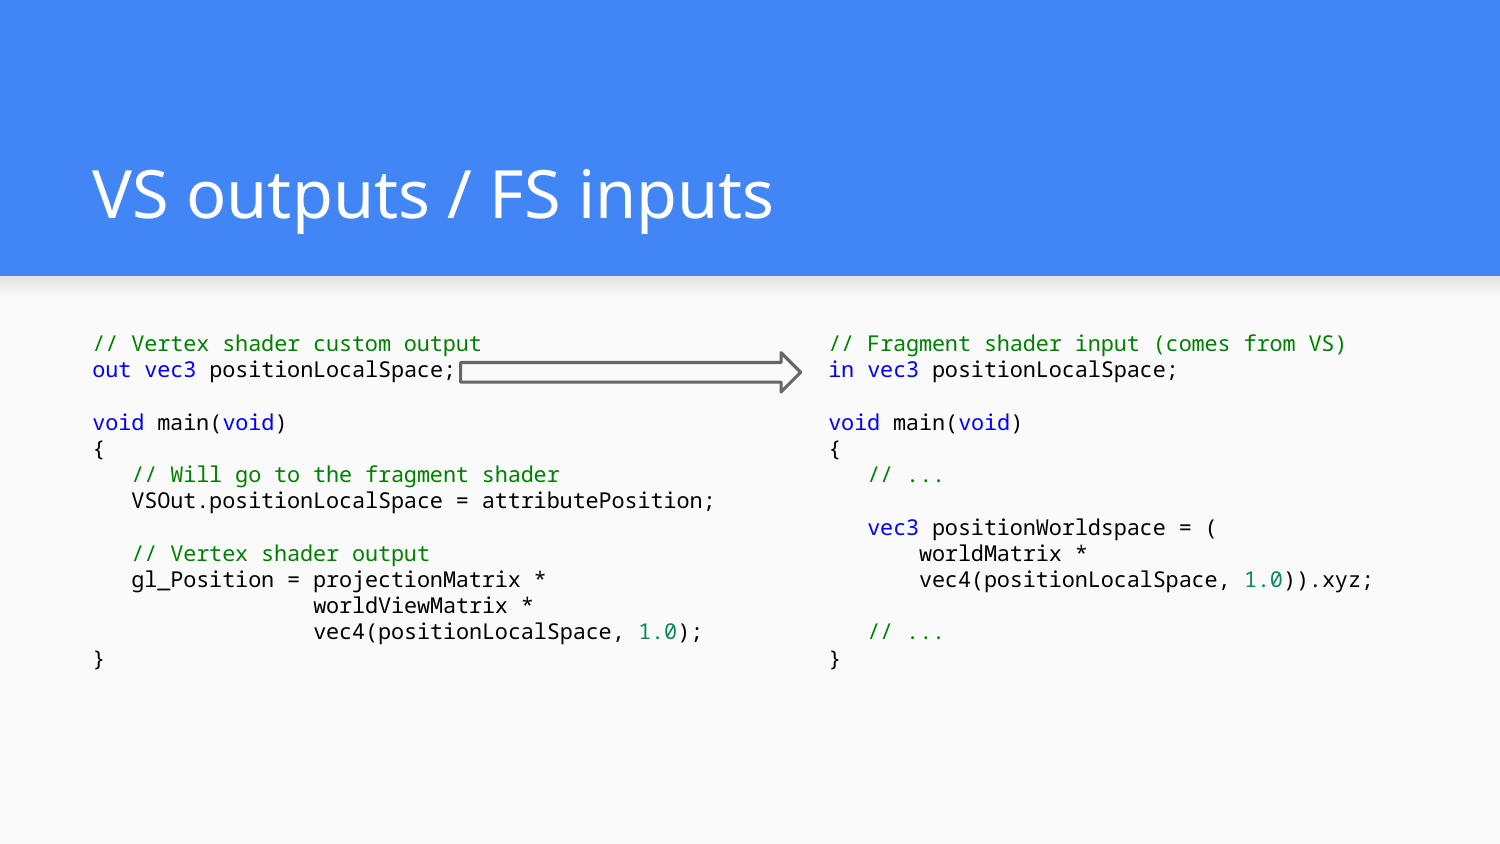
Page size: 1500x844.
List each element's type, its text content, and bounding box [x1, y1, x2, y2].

list // Vertex shader custom output out vec3 positionLocalSpace; void main(void) { // Will go to the fragment shader VSOut.positionLocalSpace = attributePosition; // Vertex shader output gl_Position = projectionMatrix * worldViewMatrix * vec4(positionLocalSpace, 1.0); } [77, 314, 750, 760]
text_box [460, 352, 801, 392]
list // Fragment shader input (comes from VS) in vec3 positionLocalSpace; void main(void) { // ... vec3 positionWorldspace = ( worldMatrix * vec4(positionLocalSpace, 1.0)).xyz; // ... } [813, 314, 1423, 760]
title VS outputs / FS inputs [77, 121, 1427, 248]
